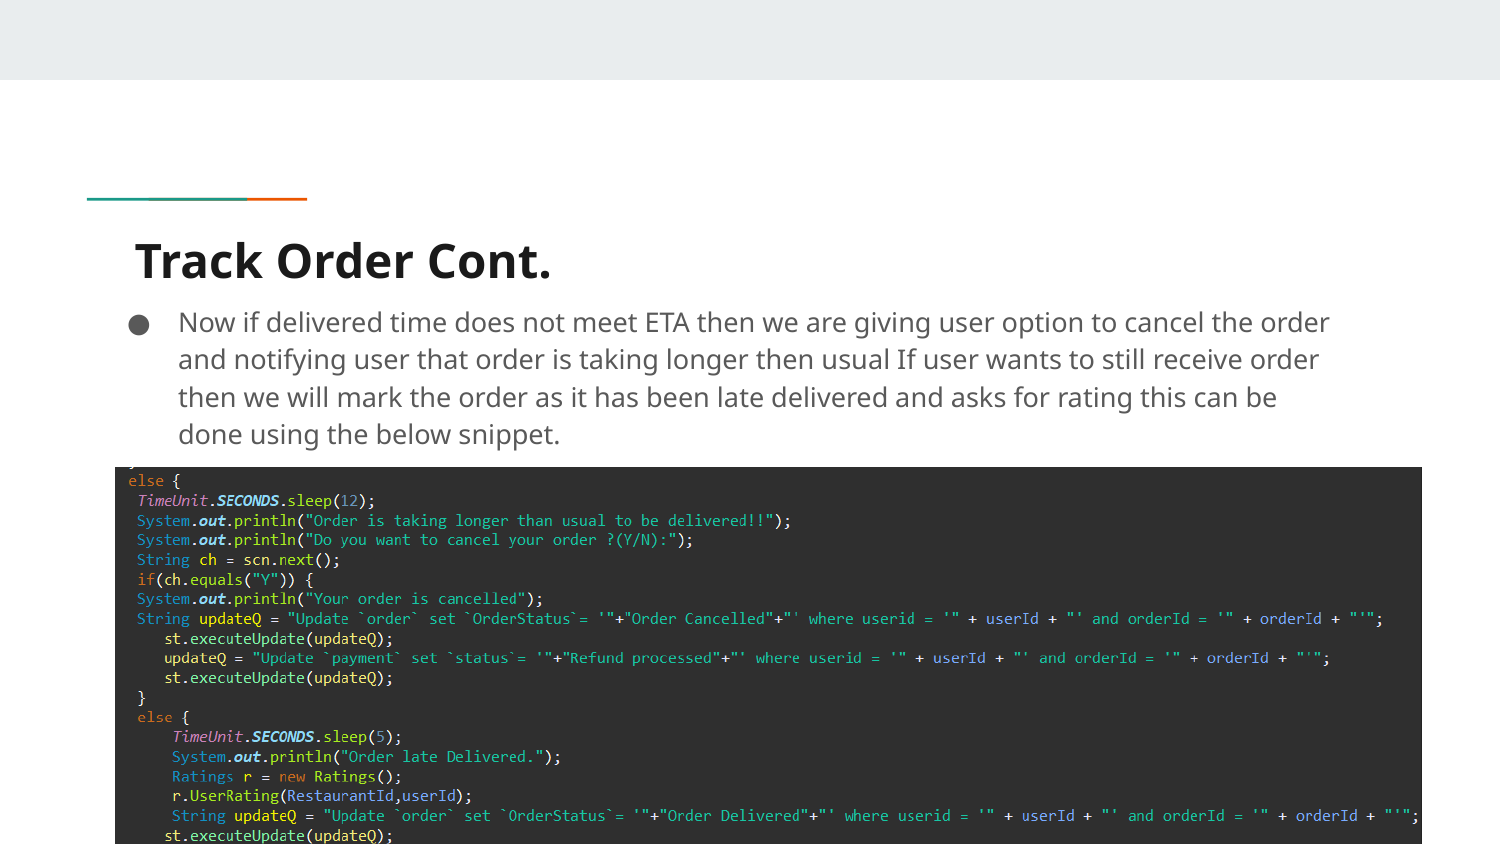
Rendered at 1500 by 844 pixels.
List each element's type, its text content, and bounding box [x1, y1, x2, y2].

picture [115, 467, 1423, 844]
title Track Order Cont. [119, 216, 1381, 305]
list Now if delivered time does not meet ETA then we are giving user option to cancel the order and notifying user that order is taking longer then usual If user wants to still receive order then we will mark the order as it has been late delivered and asks for rating this can be done using the below snippet. [88, 286, 1350, 657]
